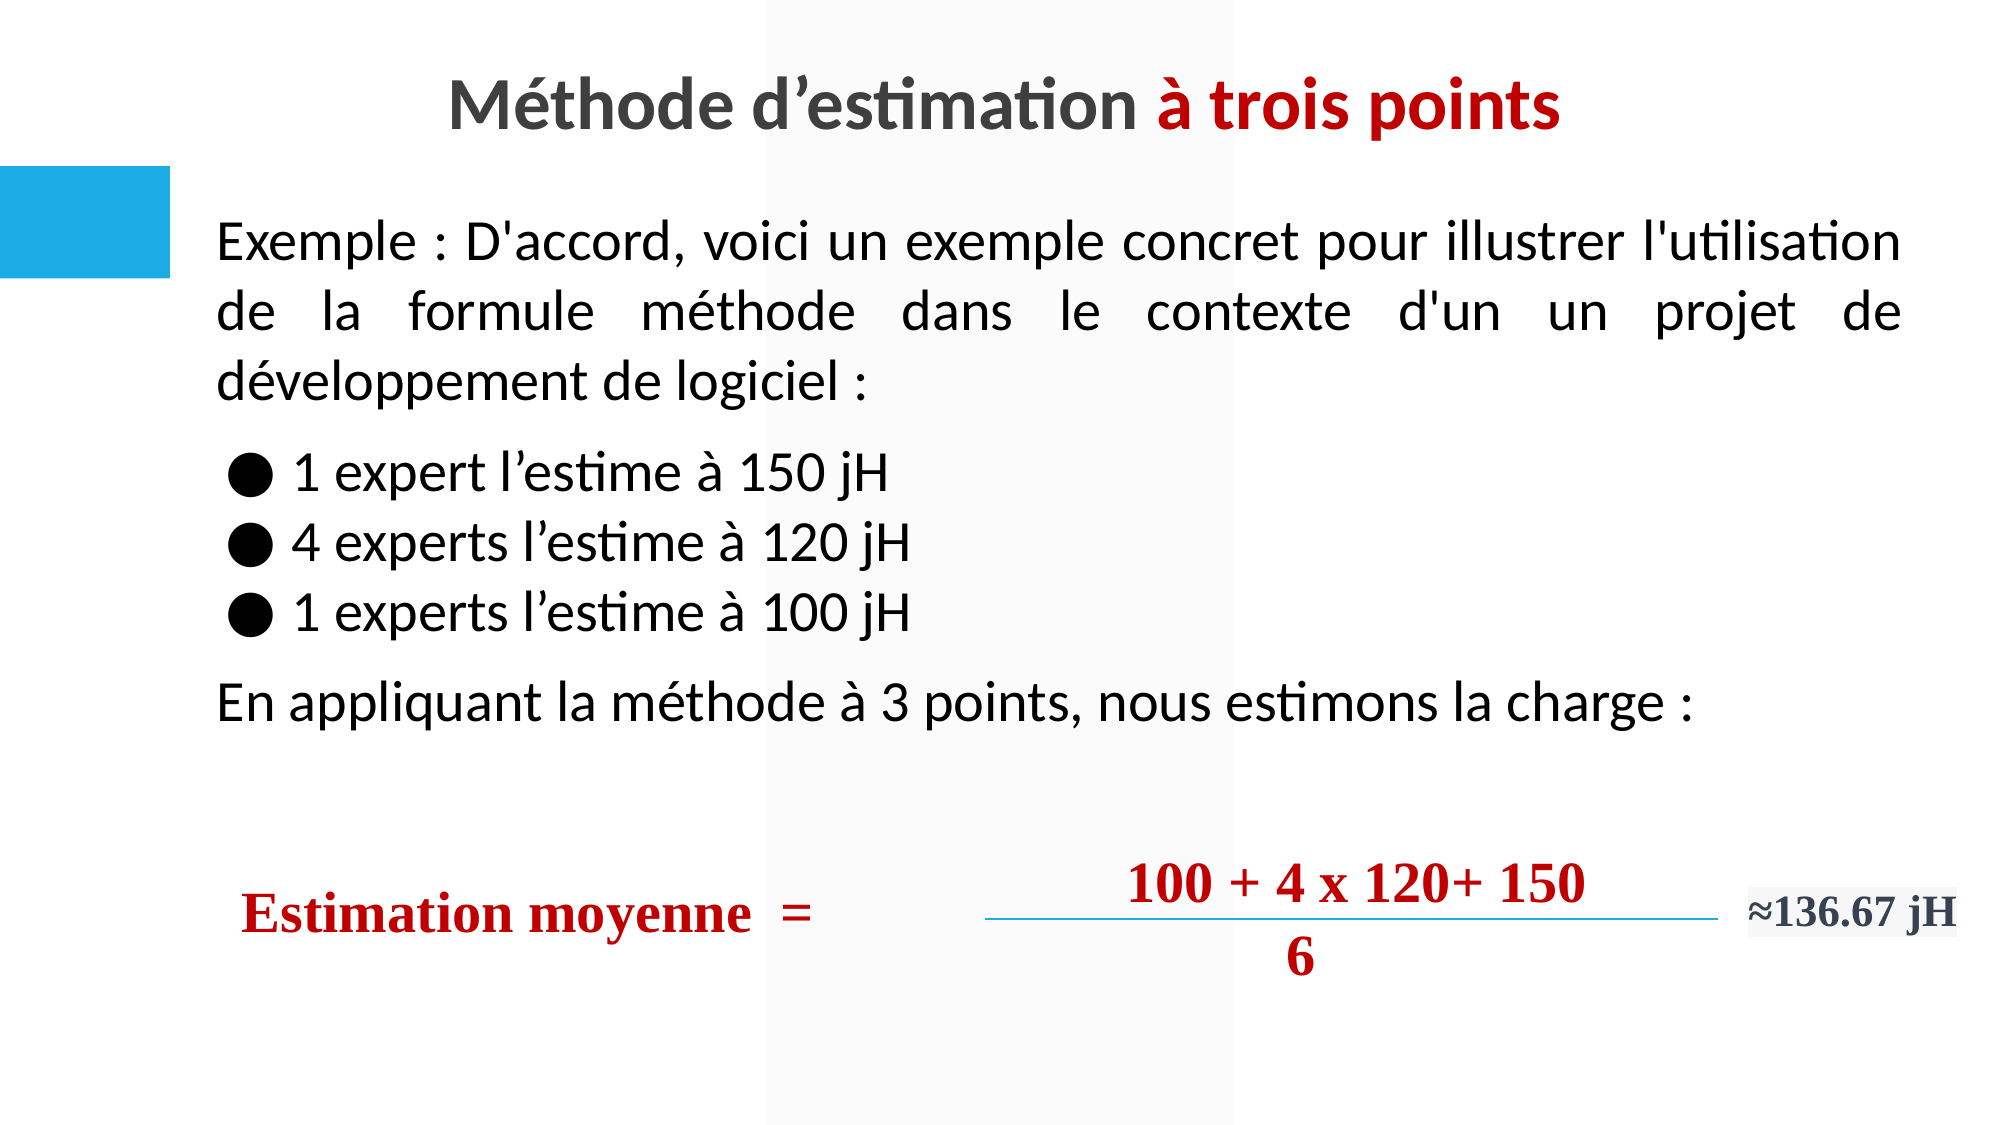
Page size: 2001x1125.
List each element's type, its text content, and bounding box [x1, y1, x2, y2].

title Méthode d’estimation à trois points [180, 47, 1830, 285]
text_box Estimation moyenne = [226, 866, 960, 952]
list Exemple : D'accord, voici un exemple concret pour illustrer l'utilisation de la formule méthode dans le contexte d'un un projet de développement de logiciel : 1 expert l’estime à 150 jH 4 experts l’estime à 120 jH 1 experts l’estime à 100 jH En appliquant la méthode à 3 points, nous estimons la charge : ​ [201, 194, 1919, 986]
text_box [985, 909, 1719, 996]
text_box ≈136.67 jH [1733, 867, 2000, 951]
text_box 100 + 4 x 120+ 150 [1111, 836, 1698, 907]
